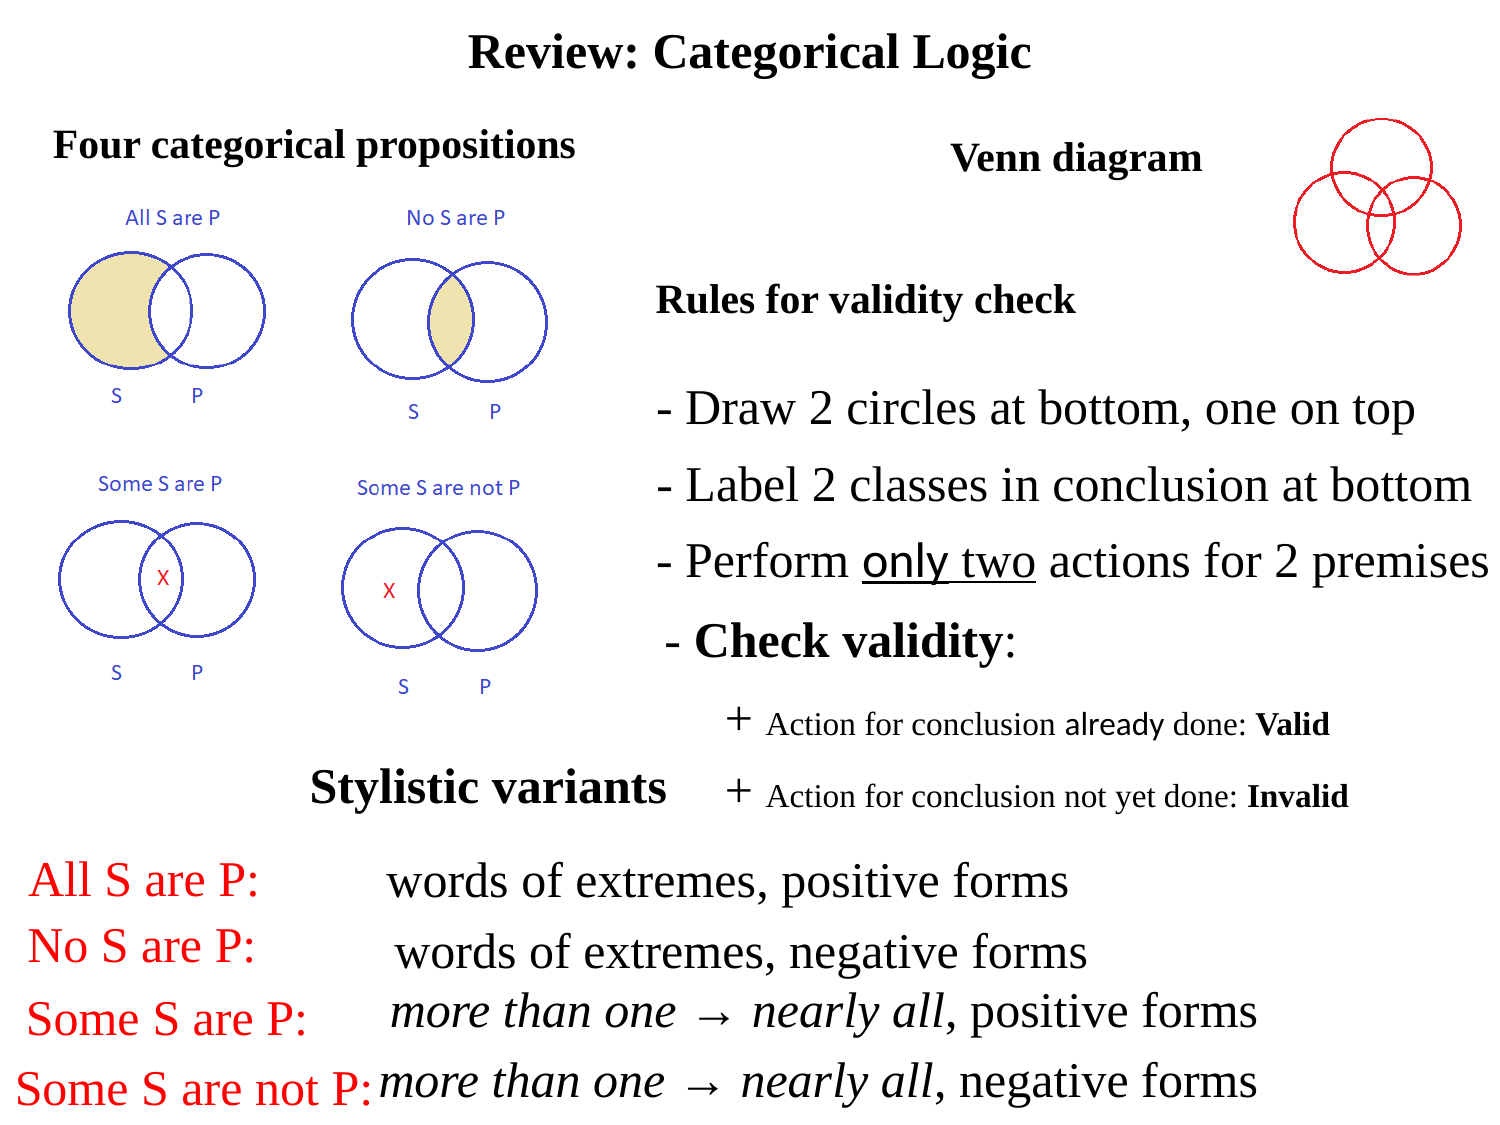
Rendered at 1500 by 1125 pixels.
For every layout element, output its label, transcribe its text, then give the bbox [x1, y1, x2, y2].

text_box Four categorical propositions [38, 109, 619, 175]
picture [1, 190, 565, 716]
text_box more than one → nearly all, positive forms [375, 969, 1343, 1039]
text_box - Perform only two actions for 2 premises [641, 520, 1500, 596]
text_box Rules for validity check [604, 264, 1128, 330]
text_box - Draw 2 circles at bottom, one on top [641, 367, 1458, 442]
picture [1282, 87, 1481, 291]
text_box All S are P: [13, 839, 371, 905]
text_box Venn diagram [935, 122, 1261, 188]
text_box Review: Categorical Logic [159, 10, 1341, 86]
text_box + Action for conclusion already done: Valid [710, 677, 1480, 749]
text_box more than one → nearly all, negative forms [363, 1039, 1500, 1115]
text_box Stylistic variants [294, 746, 710, 821]
text_box + Action for conclusion not yet done: Invalid [710, 749, 1480, 825]
text_box words of extremes, negative forms [379, 910, 1452, 986]
text_box No S are P: [12, 905, 379, 977]
text_box Some S are P: [11, 977, 375, 1047]
text_box Some S are not P: [0, 1047, 438, 1123]
text_box - Check validity: [649, 600, 1212, 675]
text_box - Label 2 classes in conclusion at bottom [641, 444, 1500, 519]
text_box words of extremes, positive forms [371, 839, 1231, 915]
